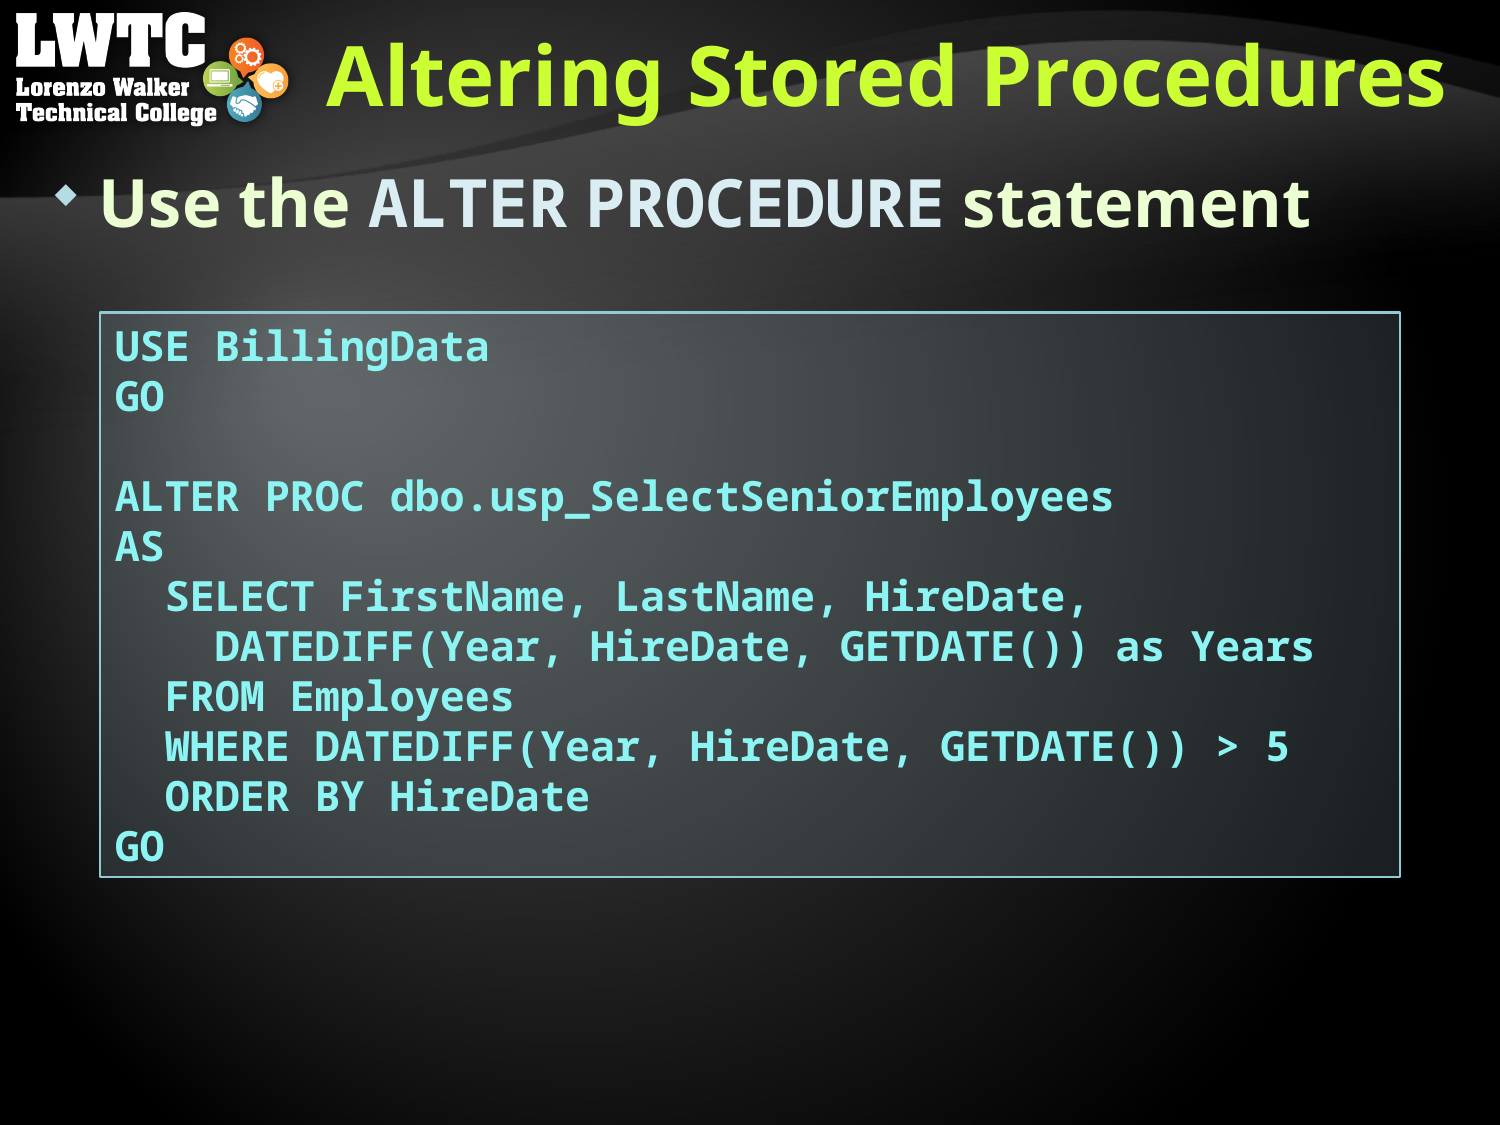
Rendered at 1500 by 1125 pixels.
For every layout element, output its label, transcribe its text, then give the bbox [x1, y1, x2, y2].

title Altering Stored Procedures [300, 12, 1463, 149]
text_box USE BillingData GO ALTER PROC dbo.usp_SelectSeniorEmployees AS SELECT FirstName, LastName, HireDate, DATEDIFF(Year, HireDate, GETDATE()) as Years FROM Employees WHERE DATEDIFF(Year, HireDate, GETDATE()) > 5 ORDER BY HireDate GO [99, 312, 1400, 878]
list Use the ALTER PROCEDURE statement [37, 149, 1463, 1100]
picture [0, 0, 1500, 1125]
